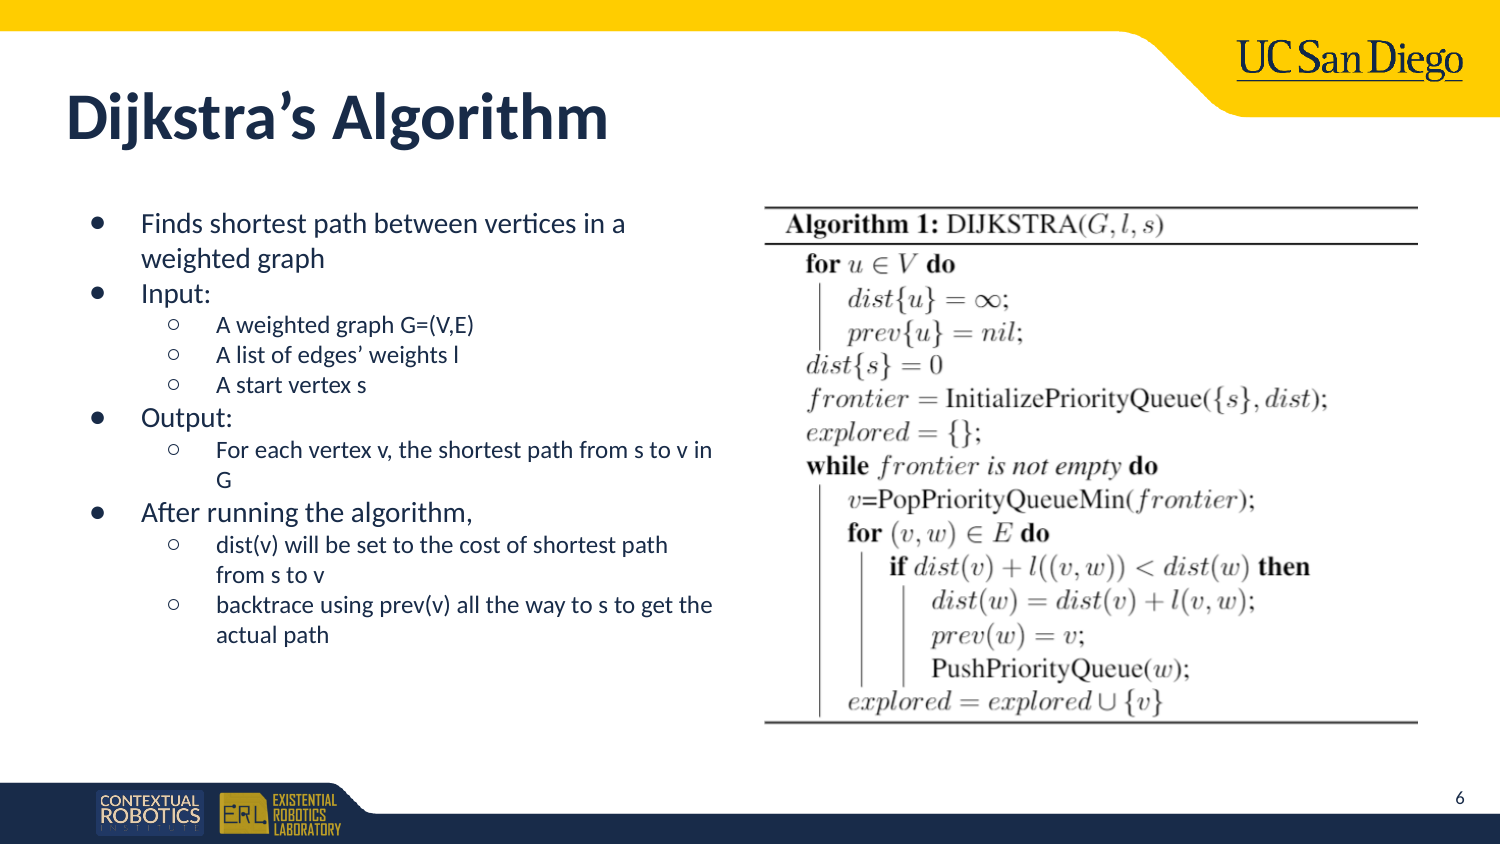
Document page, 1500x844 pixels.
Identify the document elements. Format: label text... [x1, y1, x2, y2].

title Dijkstra’s Algorithm [51, 72, 1449, 167]
slide_number 6 [1389, 764, 1480, 830]
list Finds shortest path between vertices in a weighted graph Input: A weighted graph G=(V,E) A list of edges’ weights l A start vertex s Output: For each vertex v, the shortest path from s to v in G After running the algorithm, dist(v) will be set to the cost of shortest path from s to v backtrace using prev(v) all the way to s to get the actual path [51, 189, 738, 750]
picture [0, 0, 1500, 844]
